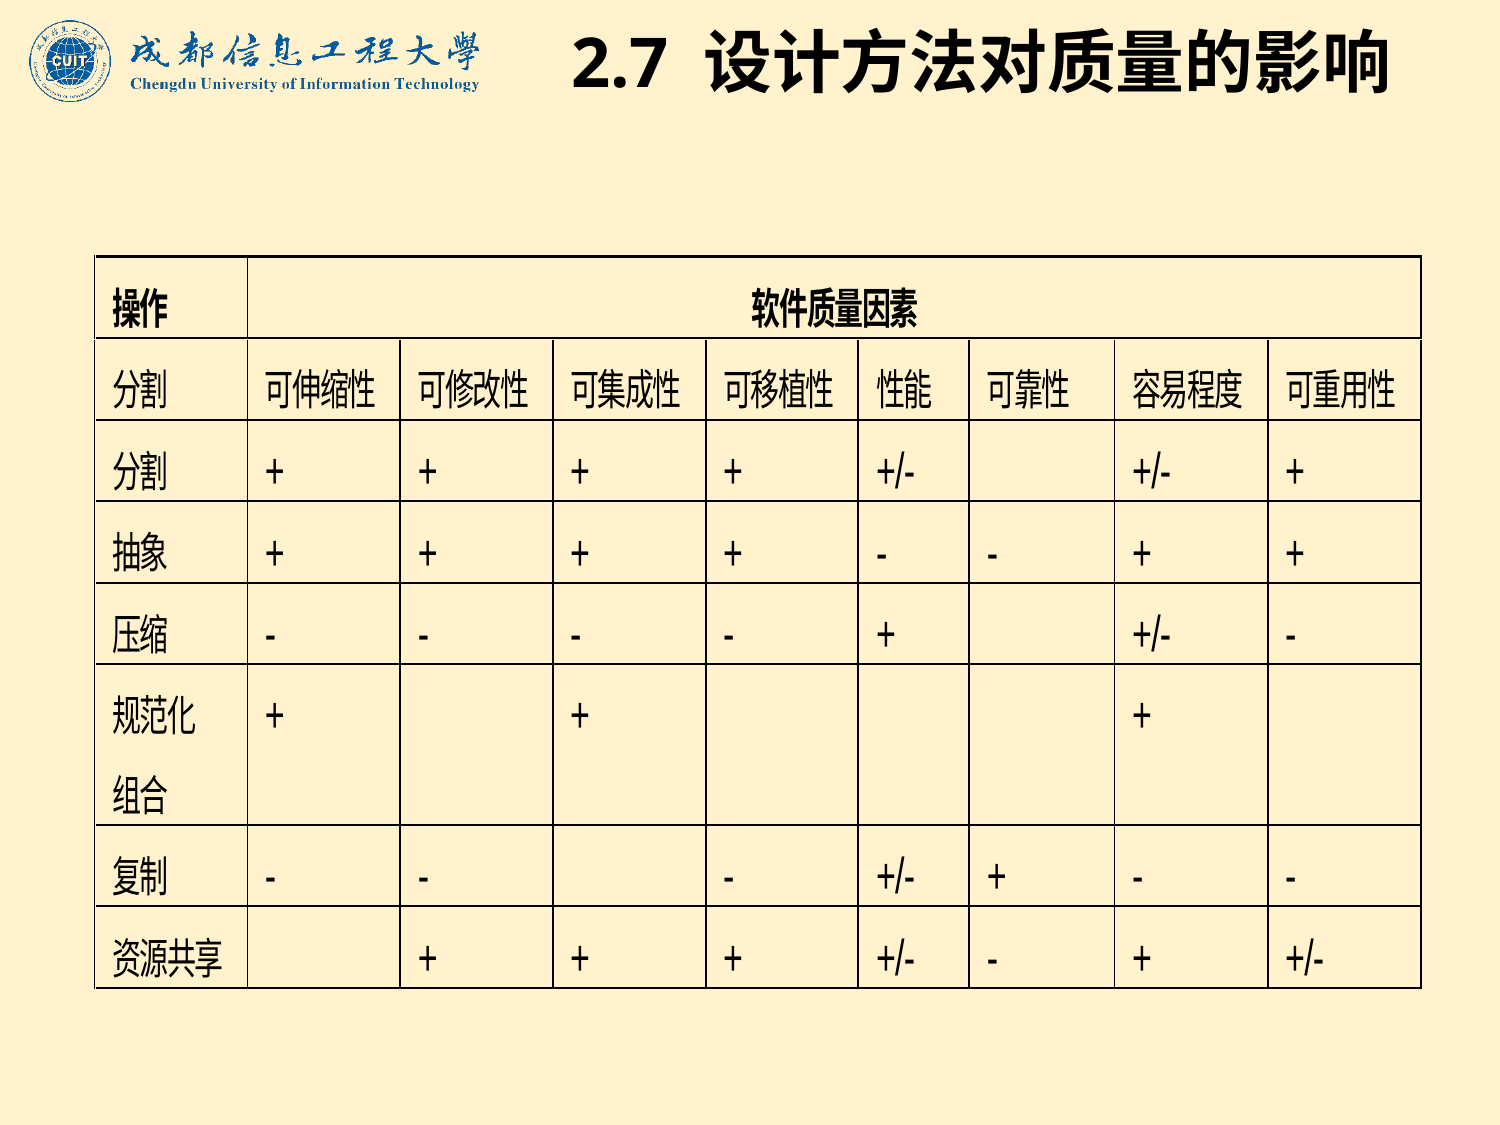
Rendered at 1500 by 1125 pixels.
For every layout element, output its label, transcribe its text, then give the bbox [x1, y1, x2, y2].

picture [93, 255, 1425, 1068]
picture [29, 20, 112, 102]
title 2.7 设计方法对质量的影响 [112, 20, 1406, 110]
